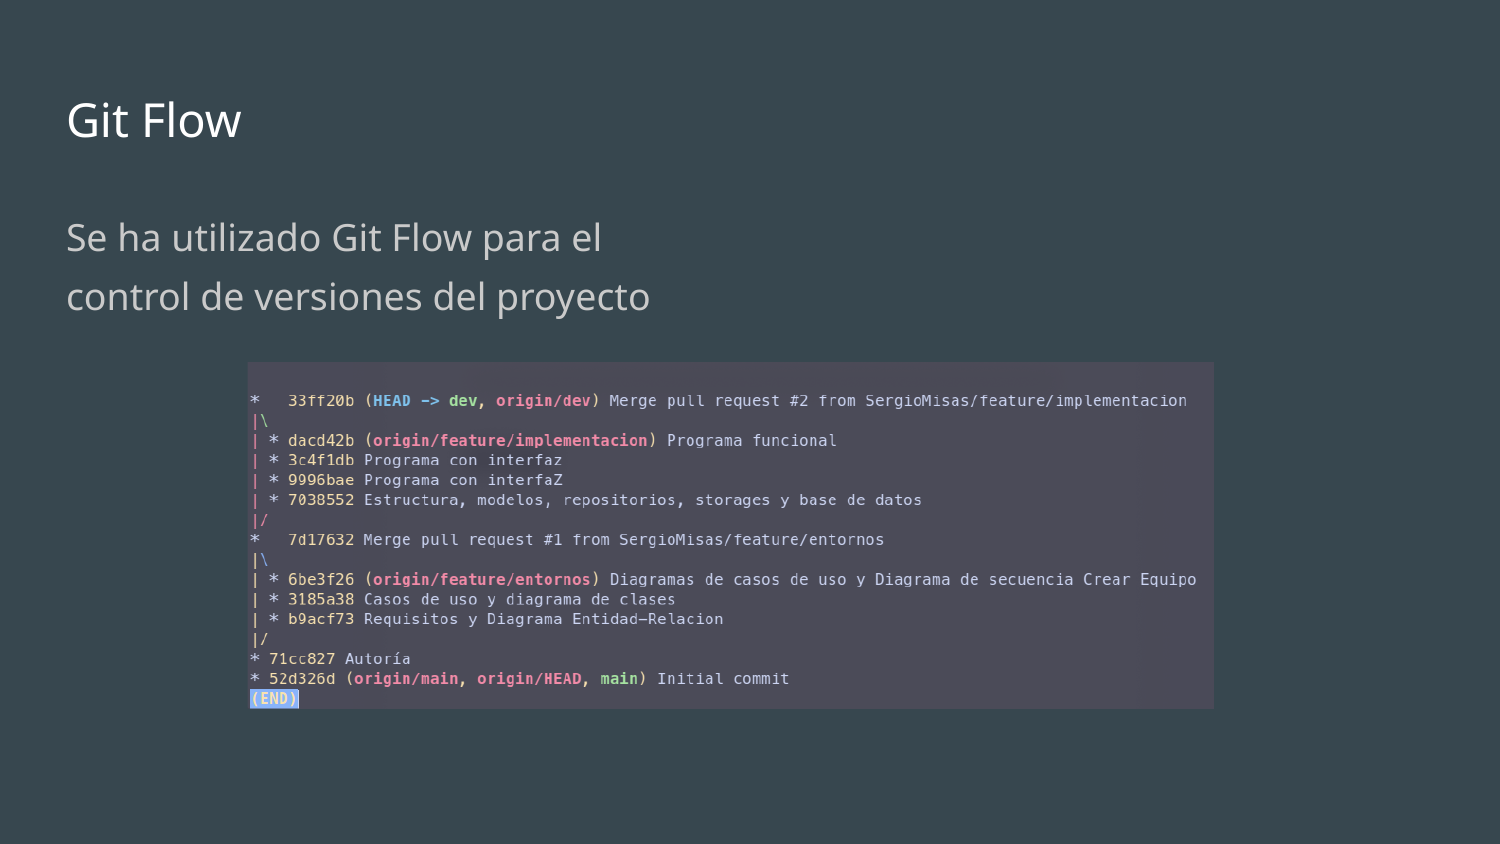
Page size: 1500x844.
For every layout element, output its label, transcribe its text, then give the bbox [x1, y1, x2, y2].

list Se ha utilizado Git Flow para el control de versiones del proyecto [51, 189, 745, 750]
title Git Flow [51, 72, 1449, 167]
picture [247, 362, 1215, 709]
